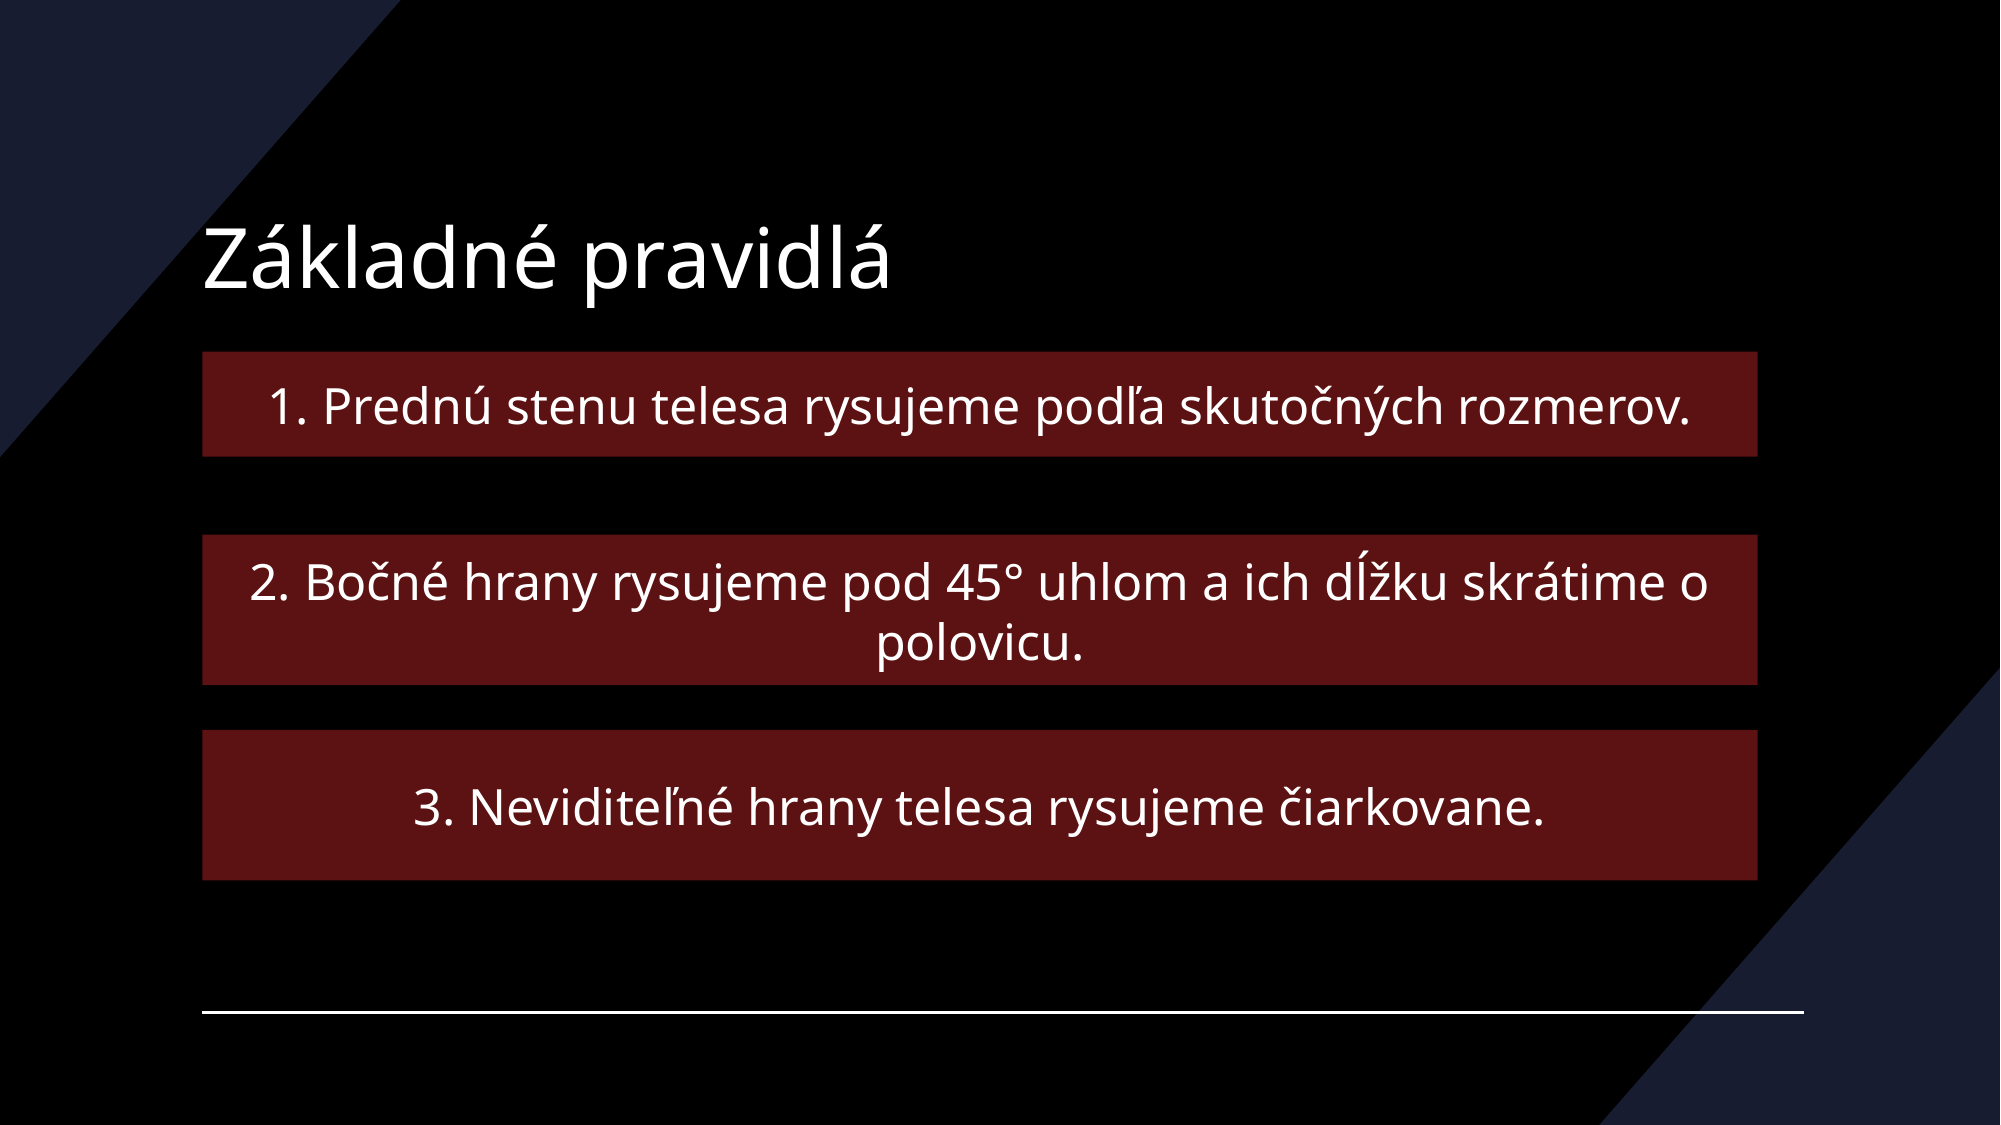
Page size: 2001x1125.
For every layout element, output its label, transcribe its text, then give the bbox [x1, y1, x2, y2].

text_box 1. Prednú stenu telesa rysujeme podľa skutočných rozmerov. [202, 351, 1758, 457]
text_box 2. Bočné hrany rysujeme pod 45° uhlom a ich dĺžku skrátime o polovicu. [202, 534, 1758, 686]
text_box 3. Neviditeľné hrany telesa rysujeme čiarkovane. [202, 729, 1758, 881]
title Základné pravidlá [187, 143, 1813, 367]
